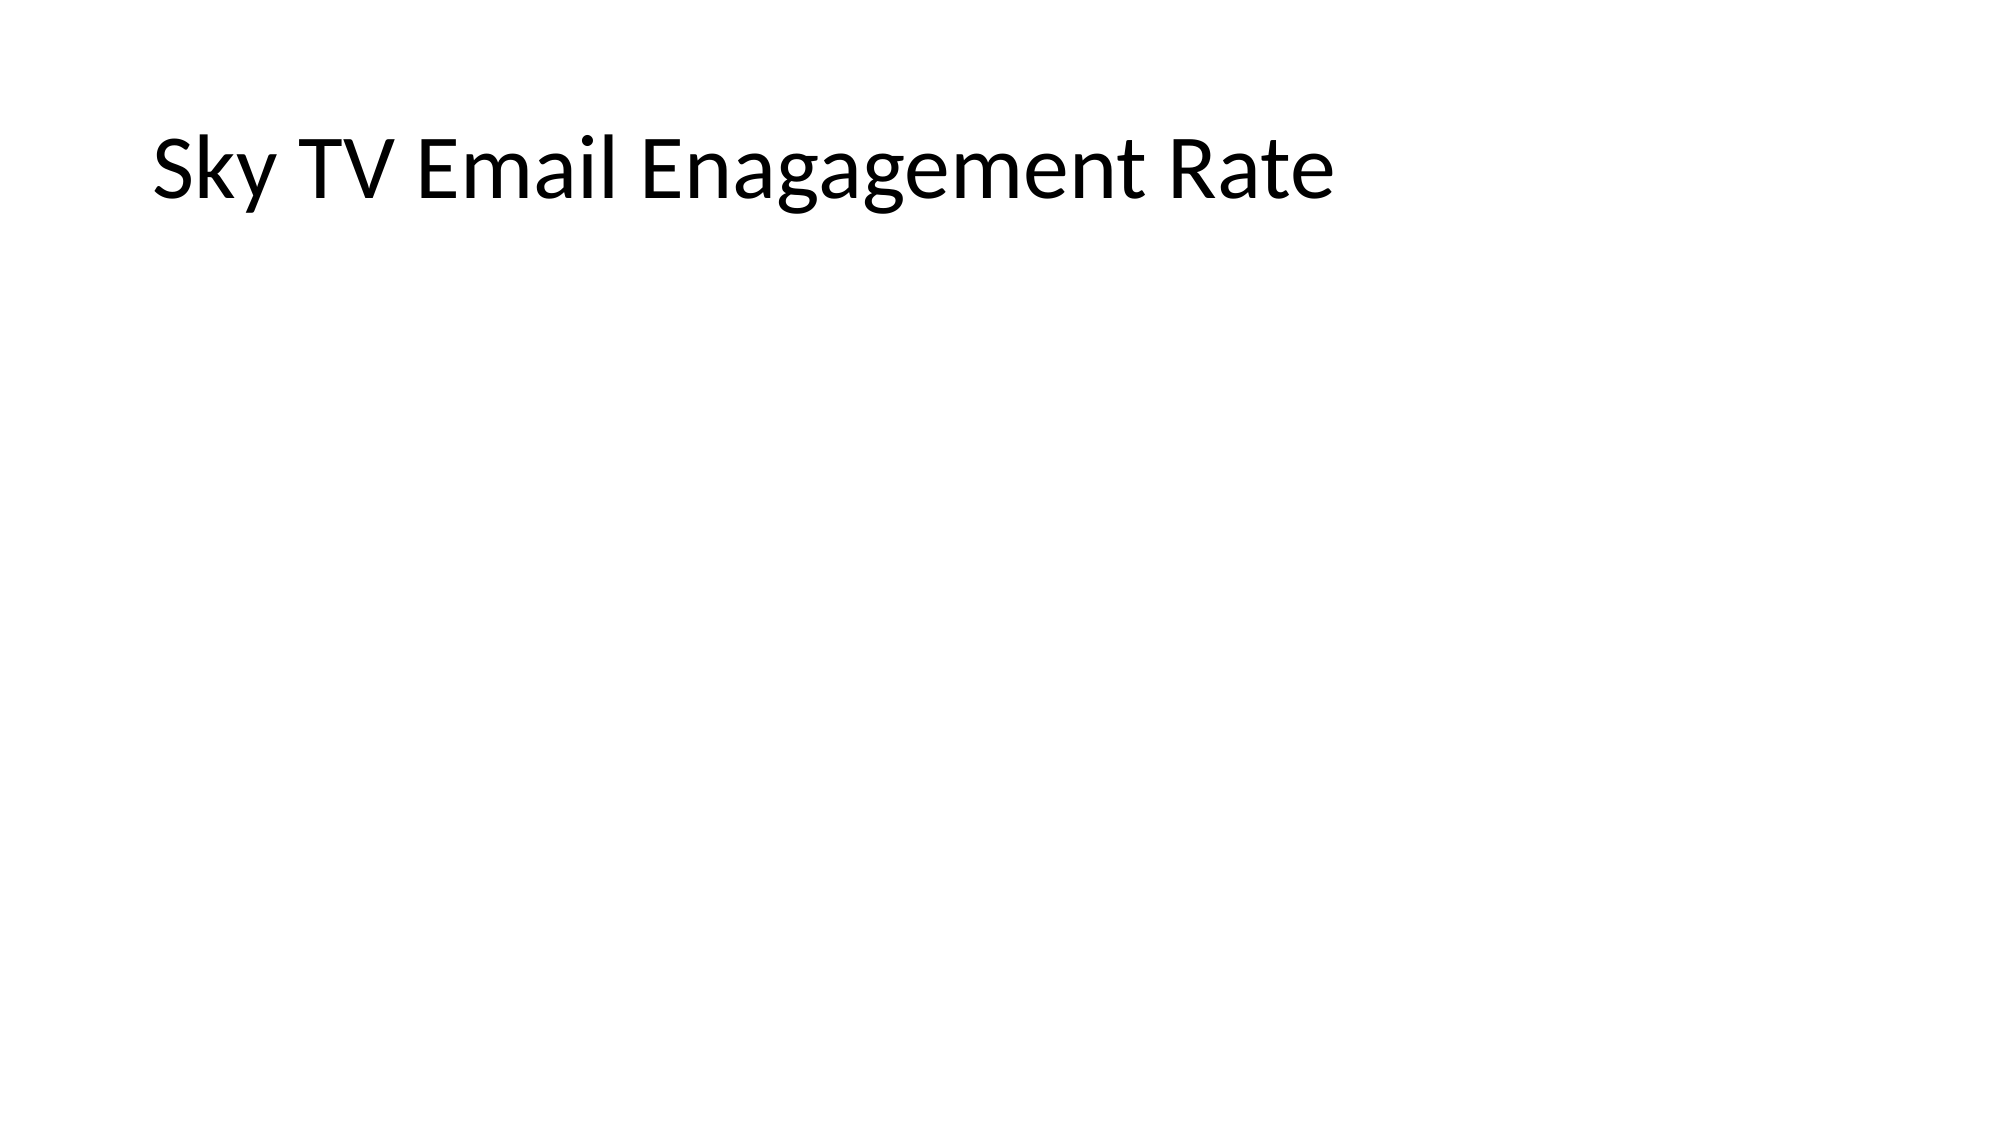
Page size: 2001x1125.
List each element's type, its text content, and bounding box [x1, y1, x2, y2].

title Sky TV Email Enagagement Rate [137, 59, 1863, 278]
